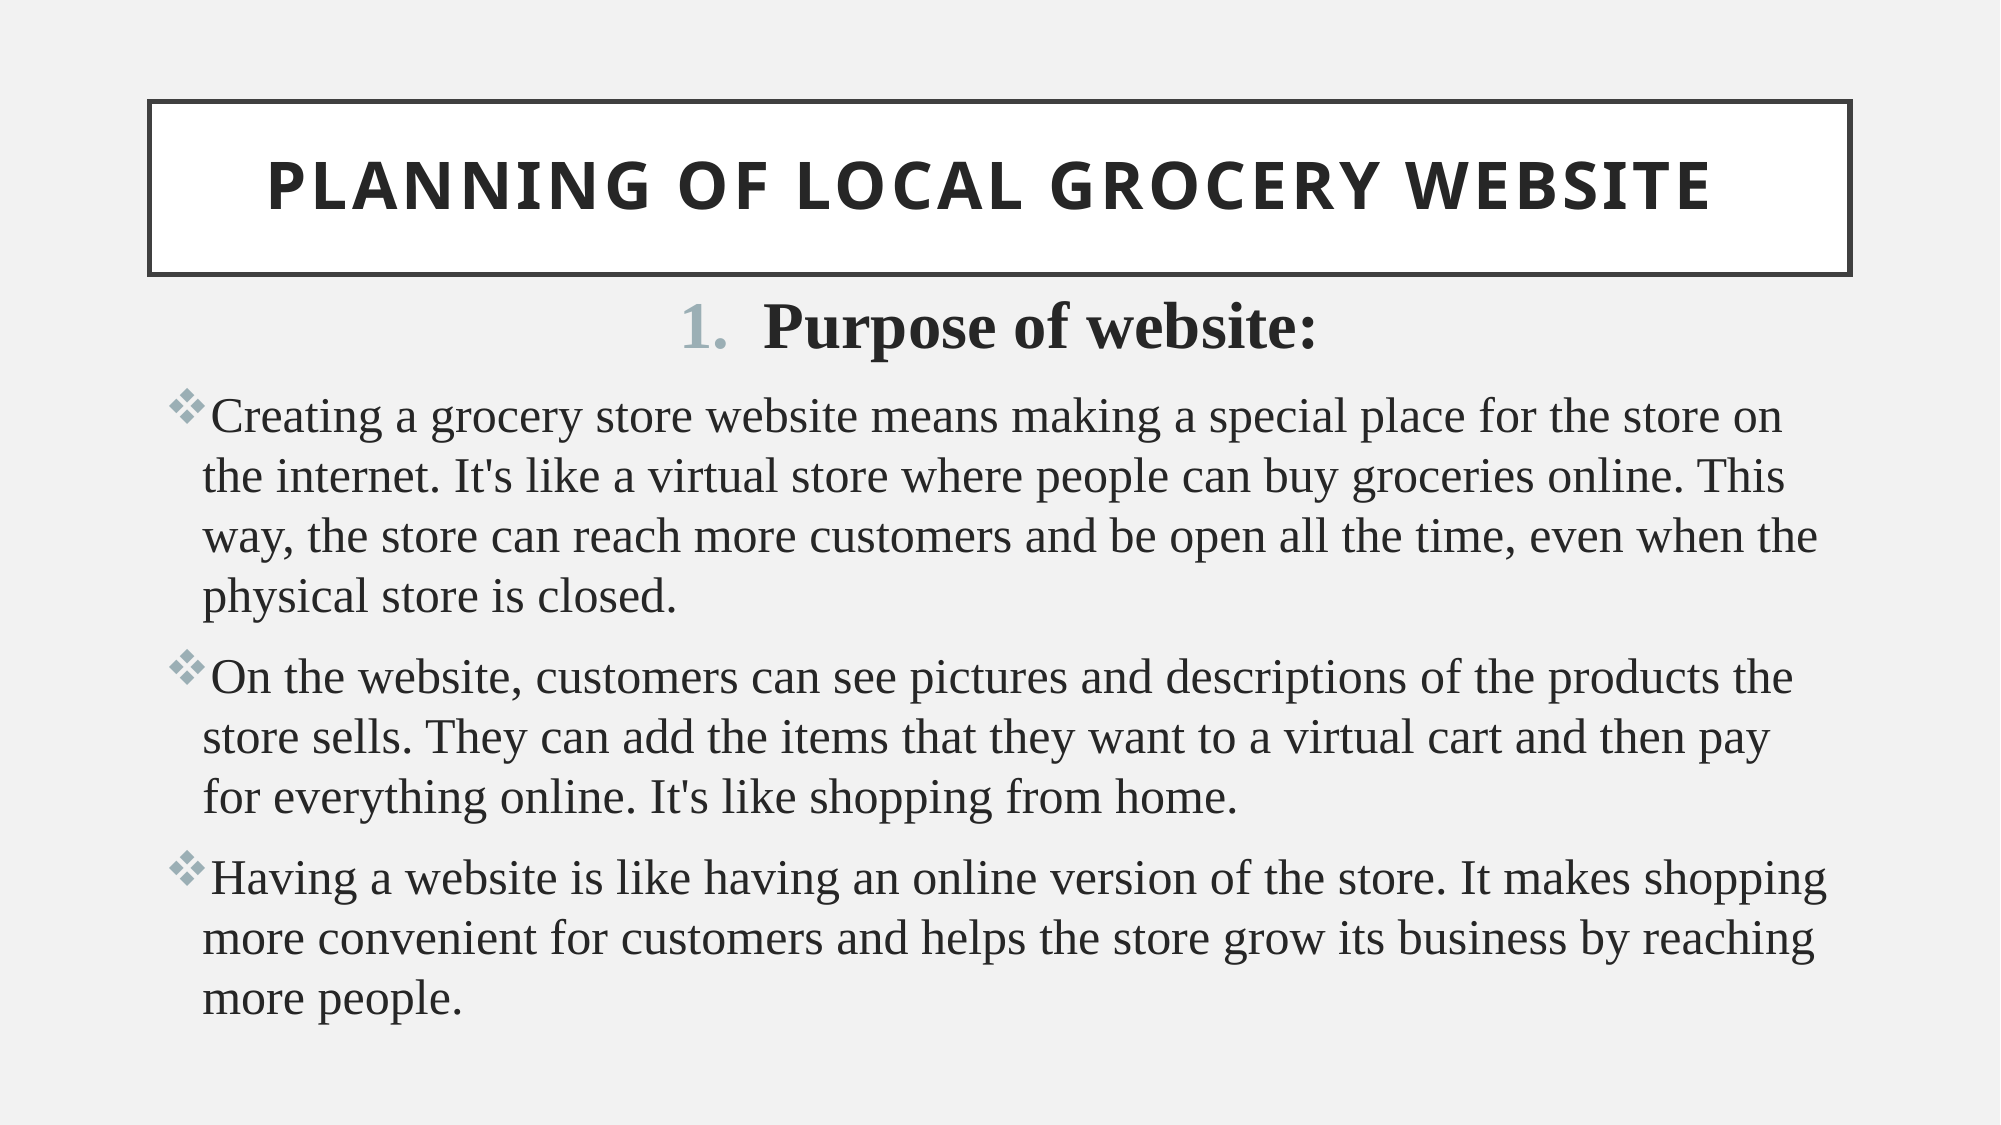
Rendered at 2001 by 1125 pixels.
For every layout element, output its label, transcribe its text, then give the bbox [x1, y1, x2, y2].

list Purpose of website: Creating a grocery store website means making a special place for the store on the internet. It's like a virtual store where people can buy groceries online. This way, the store can reach more customers and be open all the time, even when the physical store is closed. On the website, customers can see pictures and descriptions of the products the store sells. They can add the items that they want to a virtual cart and then pay for everything online. It's like shopping from home. Having a website is like having an online version of the store. It makes shopping more convenient for customers and helps the store grow its business by reaching more people. [149, 274, 1850, 1065]
title Planning of local grocery website [147, 99, 1853, 277]
